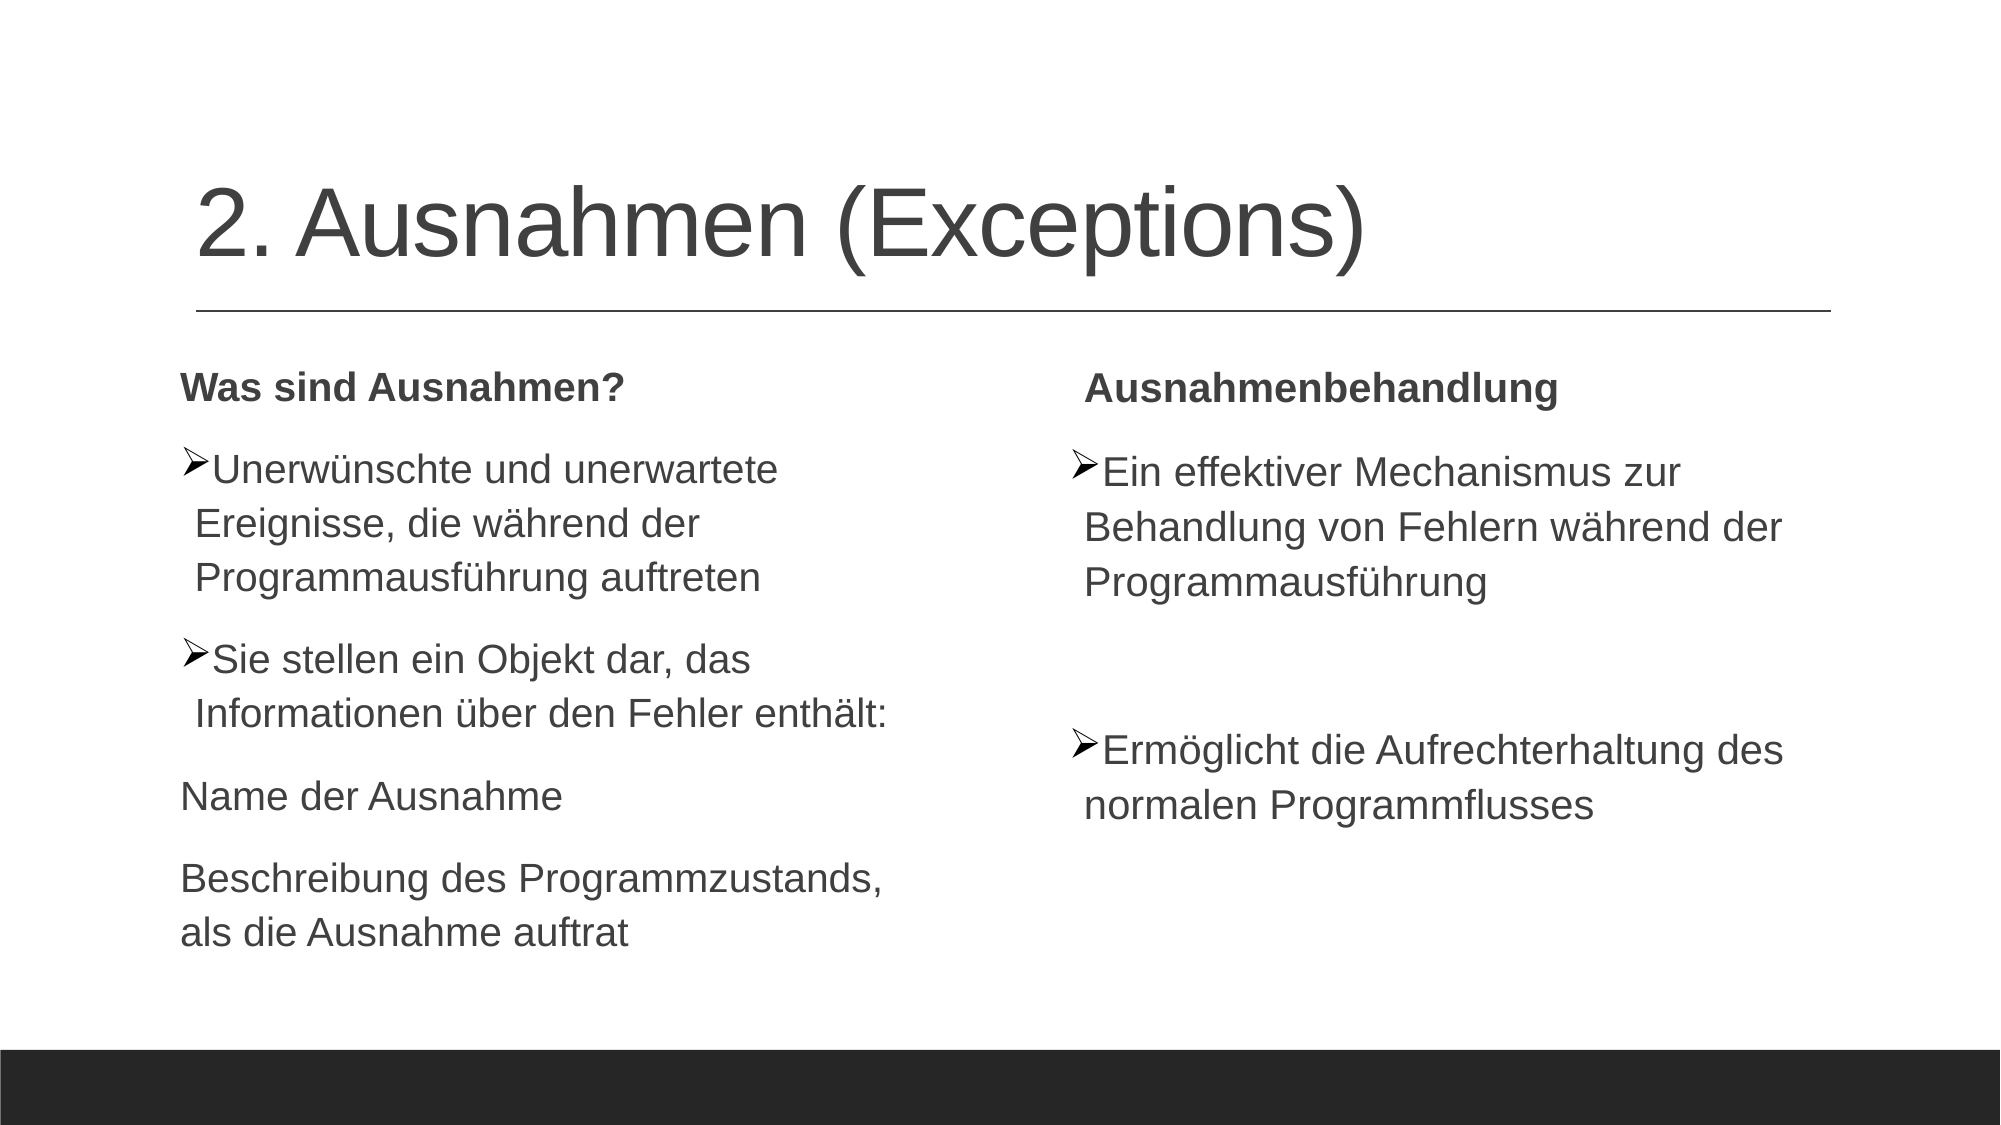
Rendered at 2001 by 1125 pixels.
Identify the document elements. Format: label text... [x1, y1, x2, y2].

title 2. Ausnahmen (Exceptions) [180, 47, 1830, 285]
list Was sind Ausnahmen? Unerwünschte und unerwartete Ereignisse, die während der Programmausführung auftreten Sie stellen ein Objekt dar, das Informationen über den Fehler enthält: Name der Ausnahme Beschreibung des Programmzustands, als die Ausnahme auftrat [180, 347, 942, 963]
list Ausnahmenbehandlung Ein effektiver Mechanismus zur Behandlung von Fehlern während der Programmausführung Ermöglicht die Aufrechterhaltung des normalen Programmflusses [1068, 347, 1830, 963]
